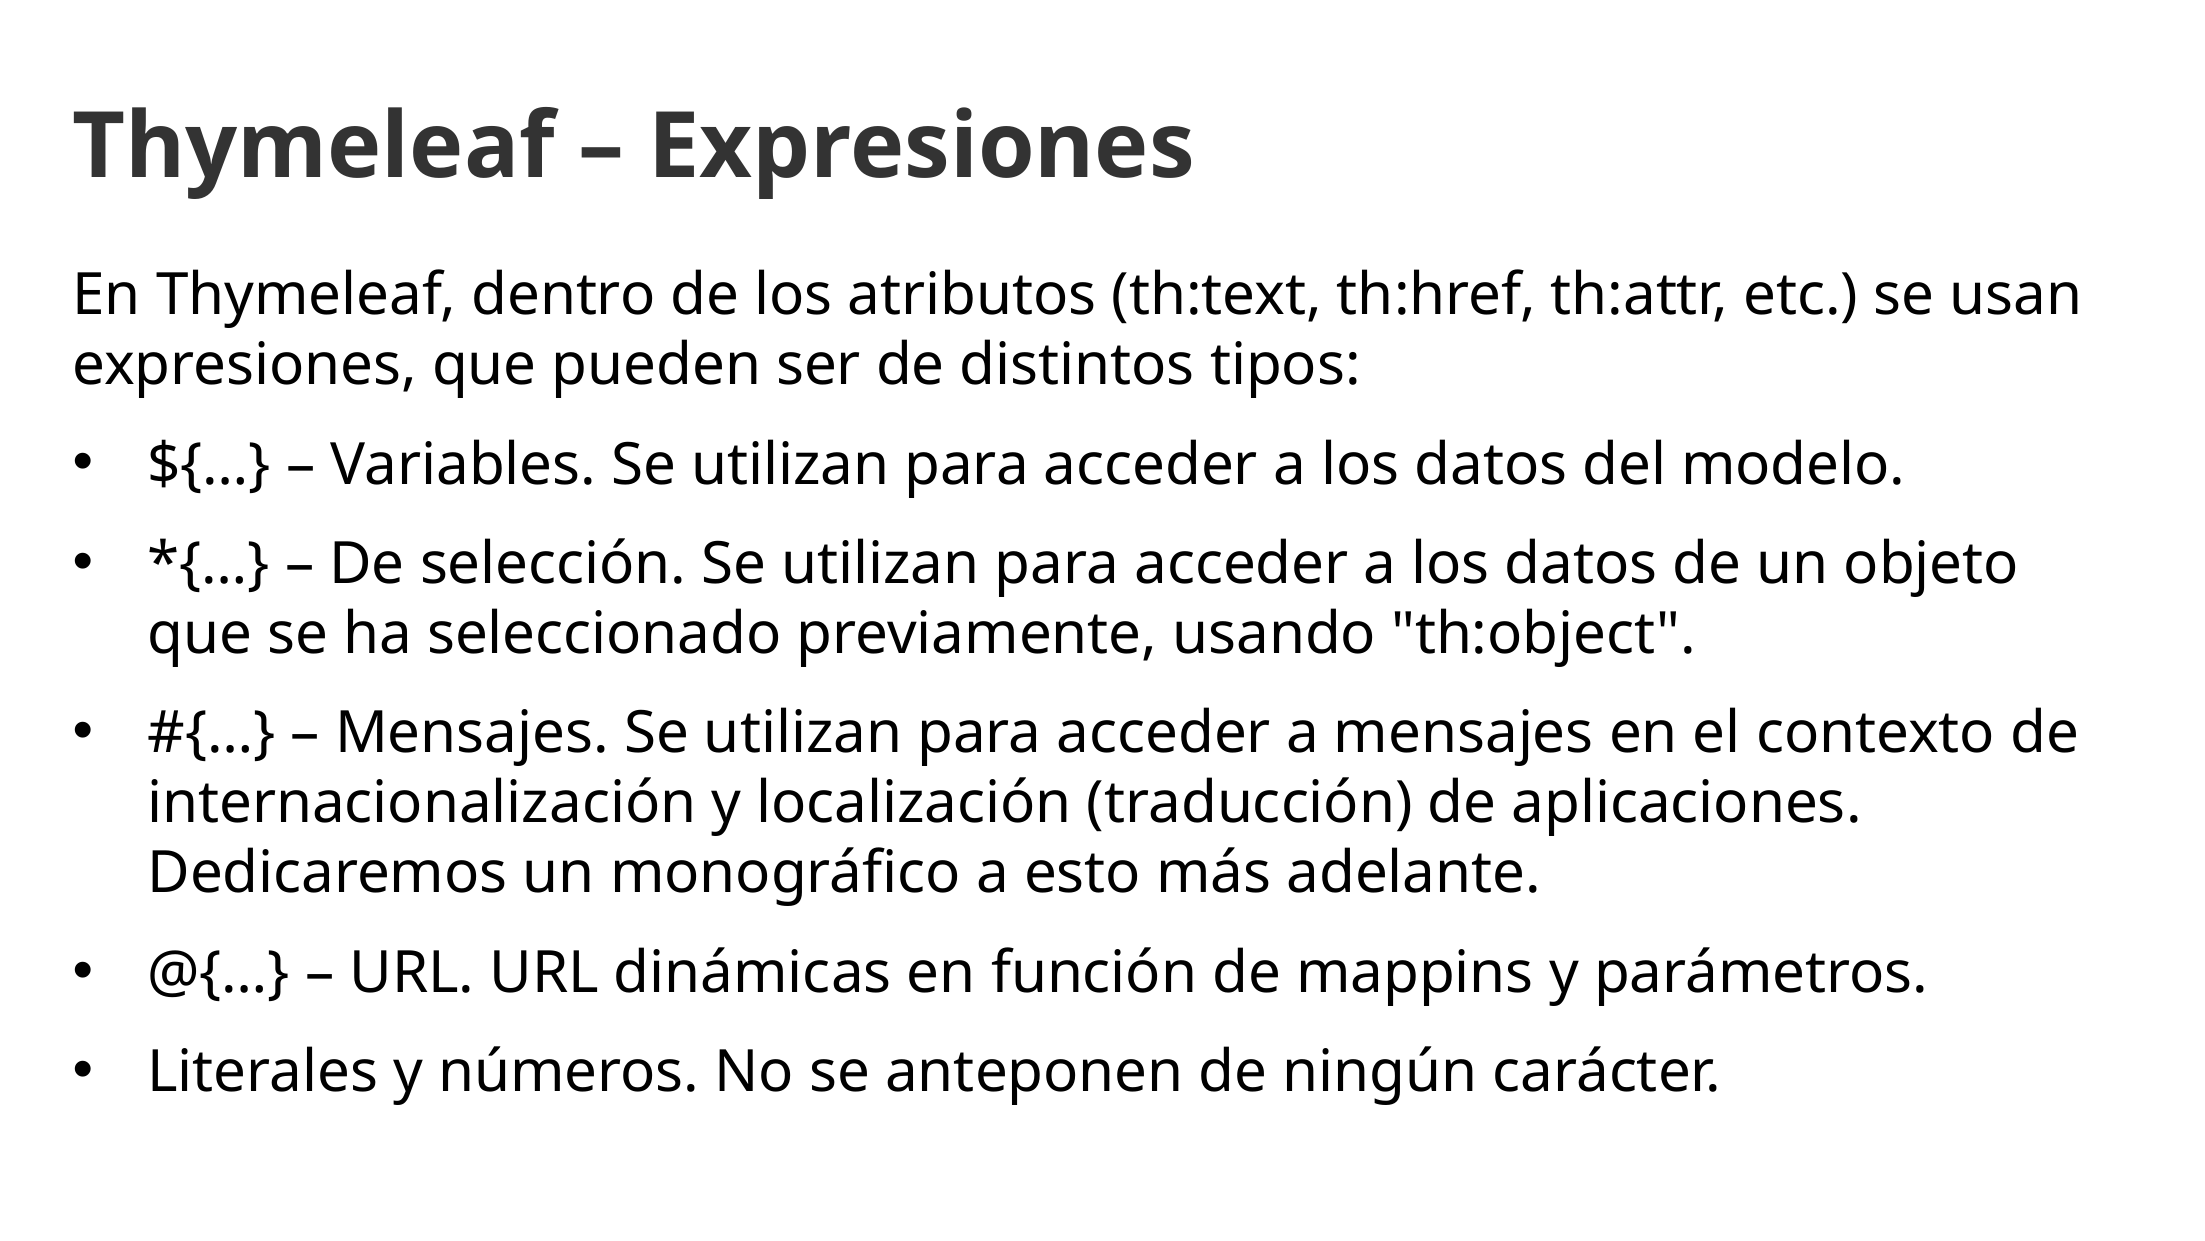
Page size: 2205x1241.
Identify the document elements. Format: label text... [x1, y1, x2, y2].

text_box En Thymeleaf, dentro de los atributos (th:text, th:href, th:attr, etc.) se usan expresiones, que pueden ser de distintos tipos: ${…} – Variables. Se utilizan para acceder a los datos del modelo. *{…} – De selección. Se utilizan para acceder a los datos de un objeto que se ha seleccionado previamente, usando "th:object". #{…} – Mensajes. Se utilizan para acceder a mensajes en el contexto de internacionalización y localización (traducción) de aplicaciones. Dedicaremos un monográfico a esto más adelante. @{…} – URL. URL dinámicas en función de mappins y parámetros. Literales y números. No se anteponen de ningún carácter. [72, 256, 2121, 1173]
text_box Thymeleaf – Expresiones [72, 24, 2121, 256]
